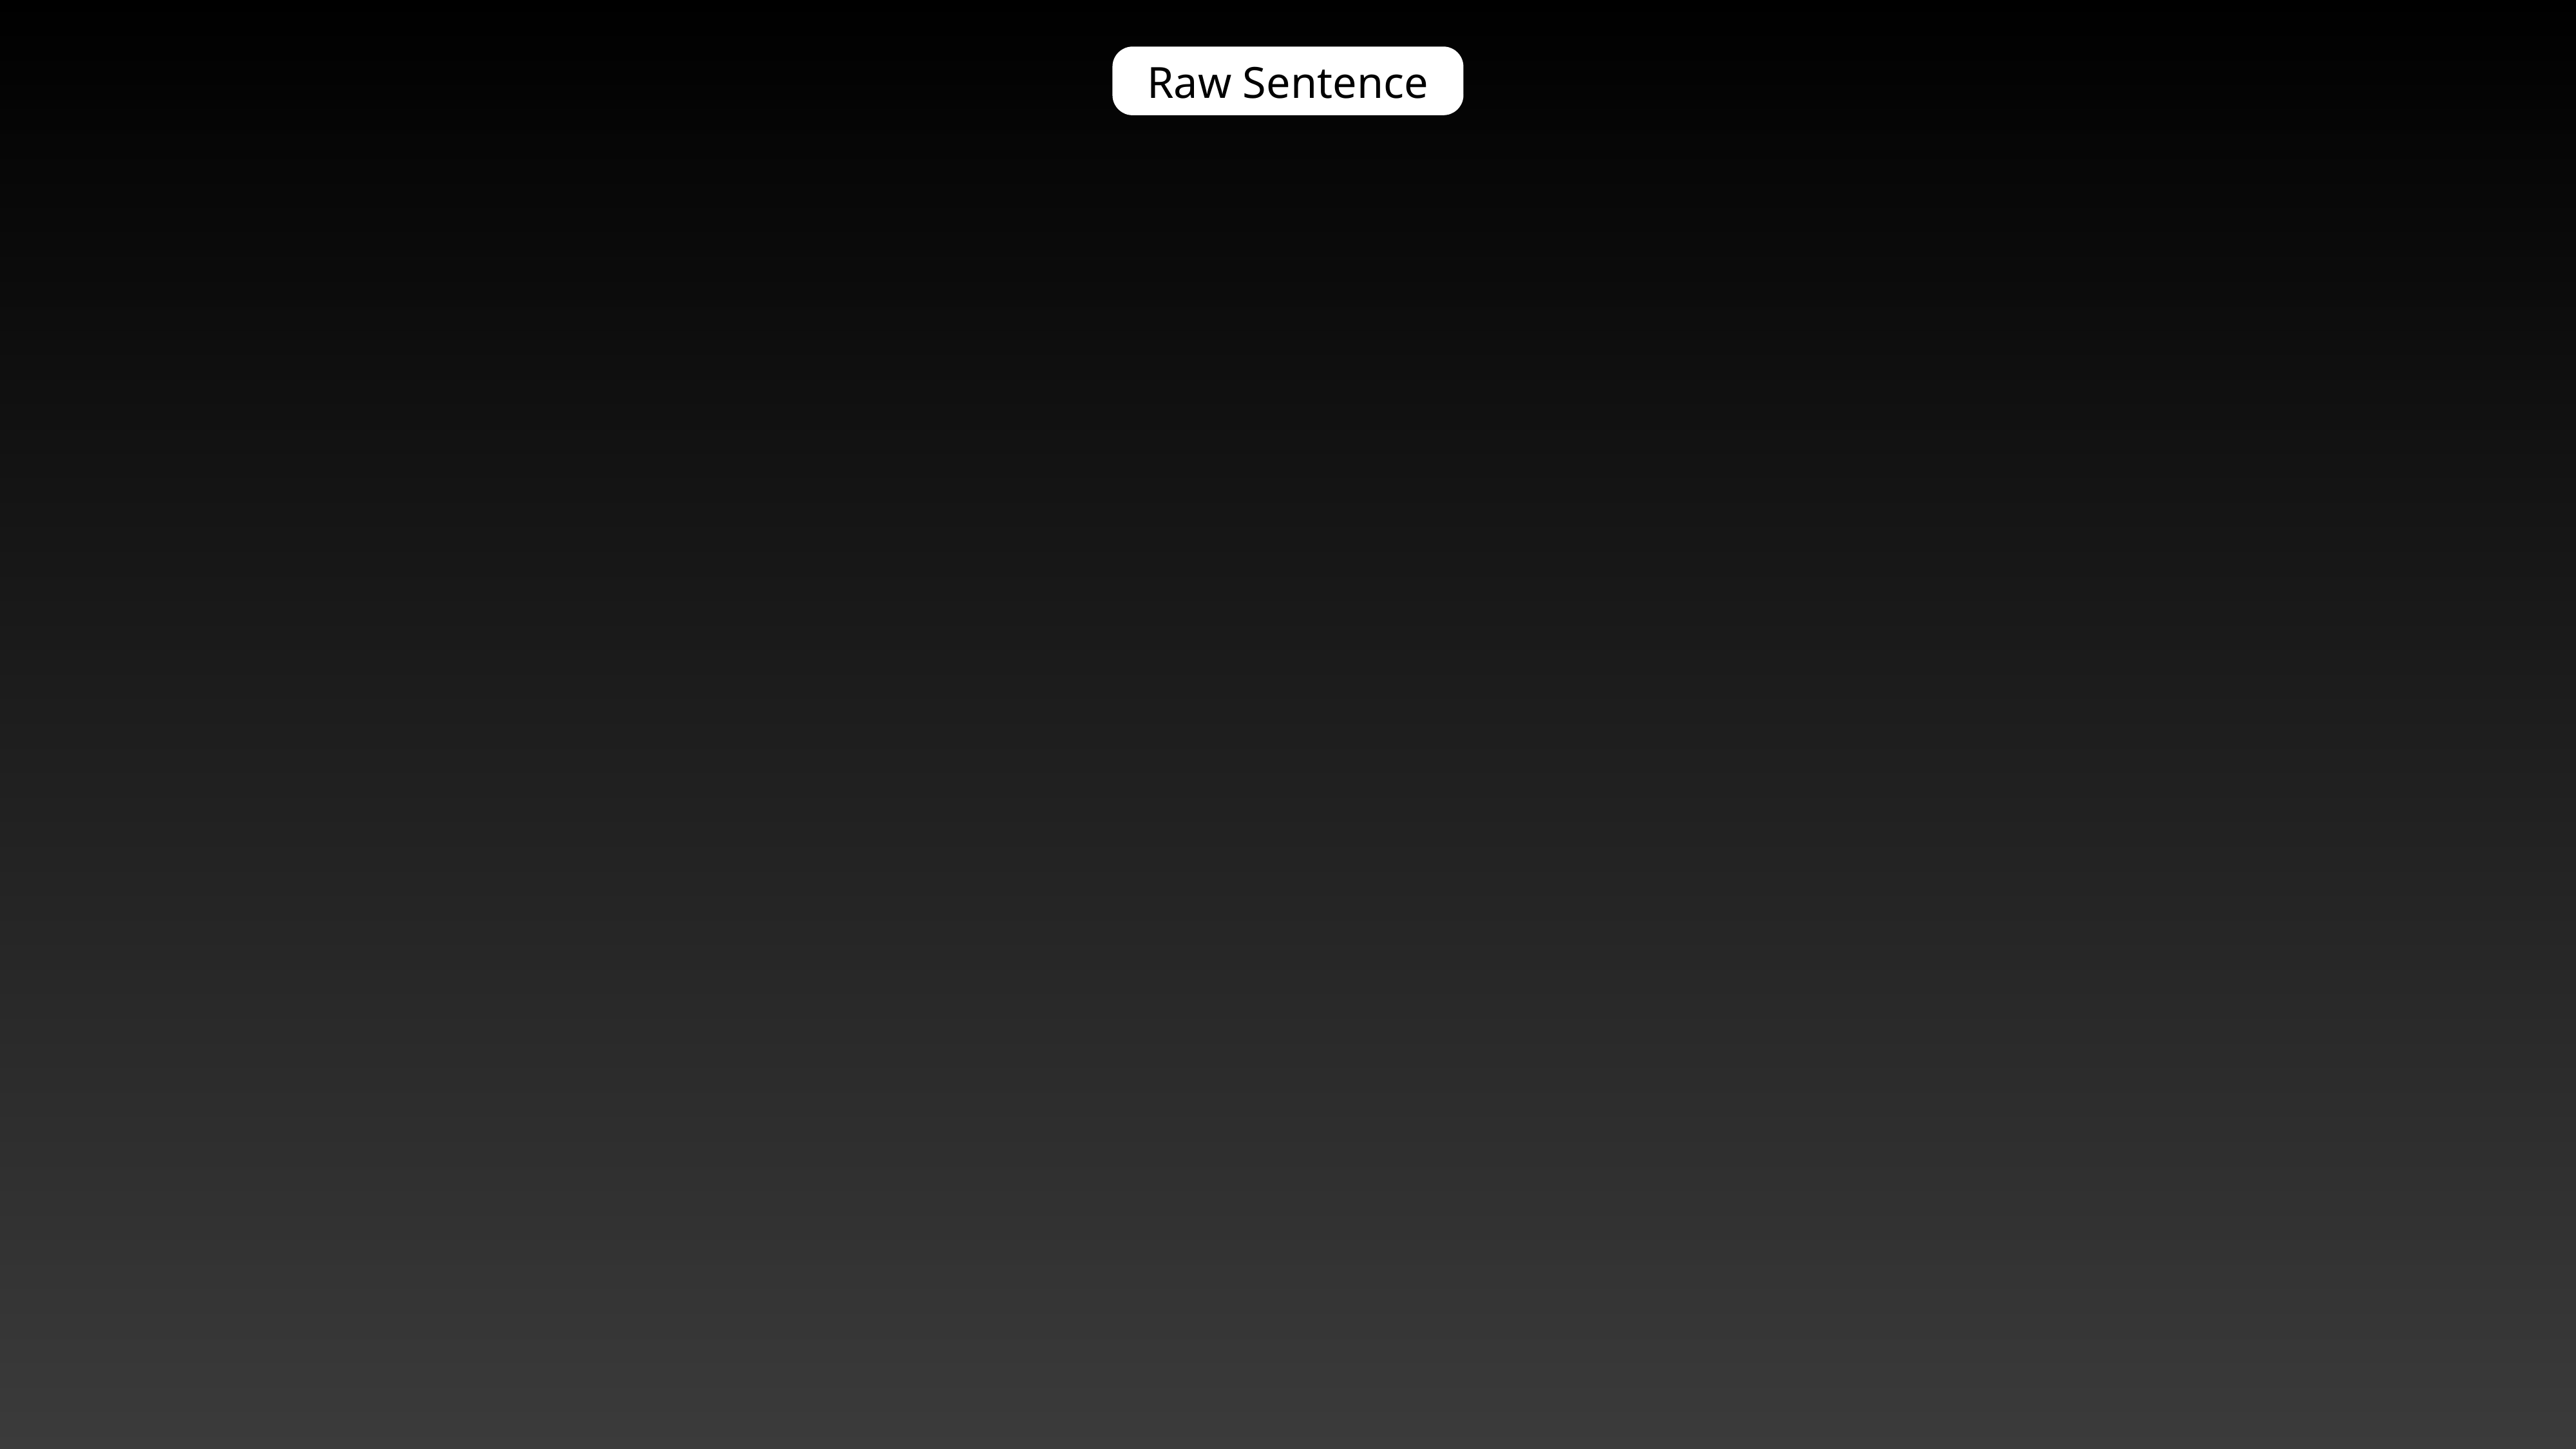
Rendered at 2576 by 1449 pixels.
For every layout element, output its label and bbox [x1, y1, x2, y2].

text_box [1112, 46, 1464, 116]
